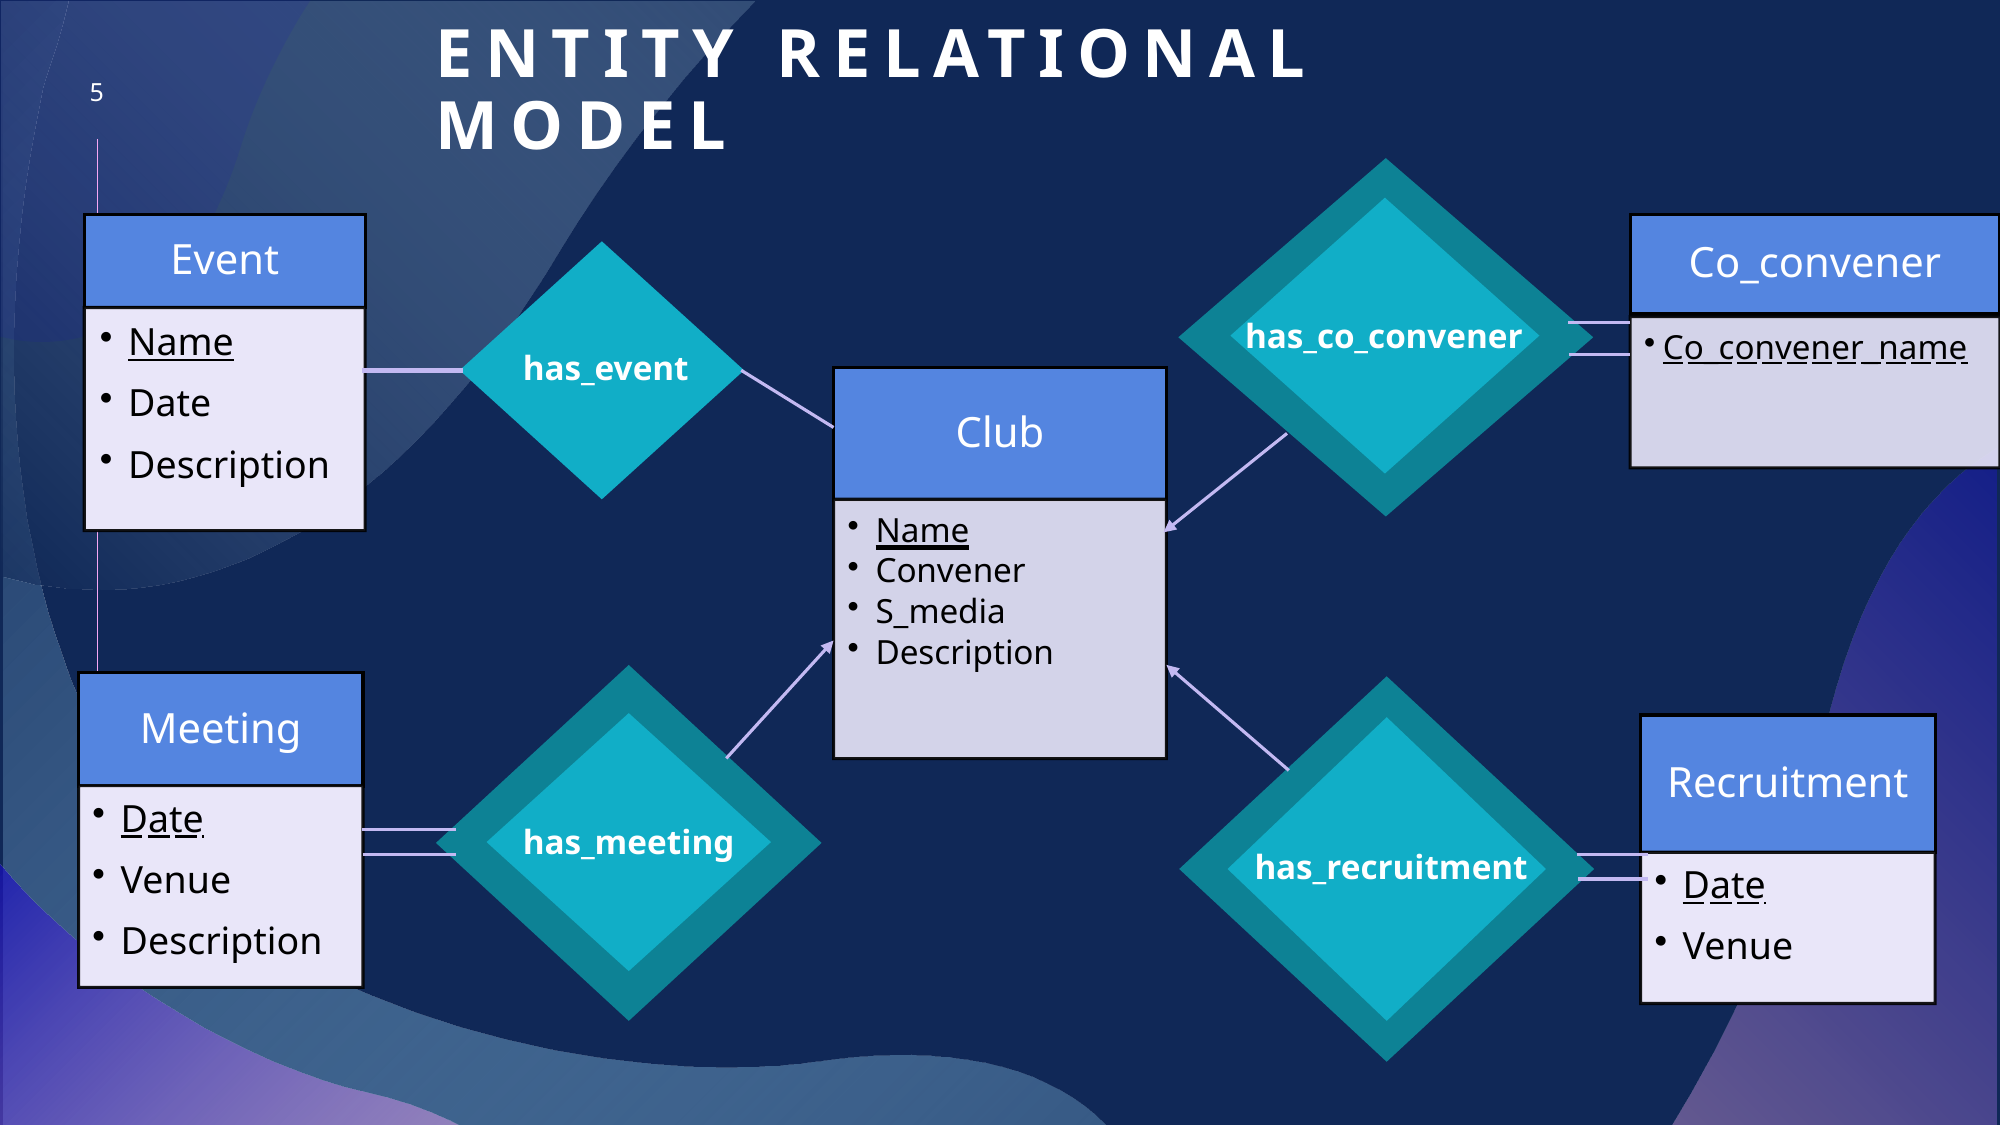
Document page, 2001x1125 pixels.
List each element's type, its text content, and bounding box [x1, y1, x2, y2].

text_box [1577, 854, 1648, 880]
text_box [455, 241, 756, 500]
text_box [1163, 433, 1288, 533]
text_box [565, 914, 692, 972]
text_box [1166, 664, 1289, 771]
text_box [84, 214, 366, 531]
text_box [726, 640, 834, 759]
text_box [1178, 158, 1594, 517]
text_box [833, 365, 1167, 760]
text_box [1179, 676, 1595, 1062]
text_box Date Venue [1640, 851, 1936, 1005]
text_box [741, 370, 834, 428]
text_box [761, 832, 772, 852]
text_box has_meeting [496, 814, 761, 914]
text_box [1630, 214, 2000, 468]
text_box Recruitment [1640, 714, 1936, 851]
title Entity relational model [420, 56, 1580, 172]
text_box [450, 664, 822, 899]
text_box [517, 713, 741, 814]
text_box [486, 833, 496, 851]
text_box [512, 914, 745, 1021]
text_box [78, 672, 363, 988]
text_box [1568, 321, 1631, 355]
slide_number 5 [53, 67, 140, 119]
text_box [362, 829, 456, 855]
